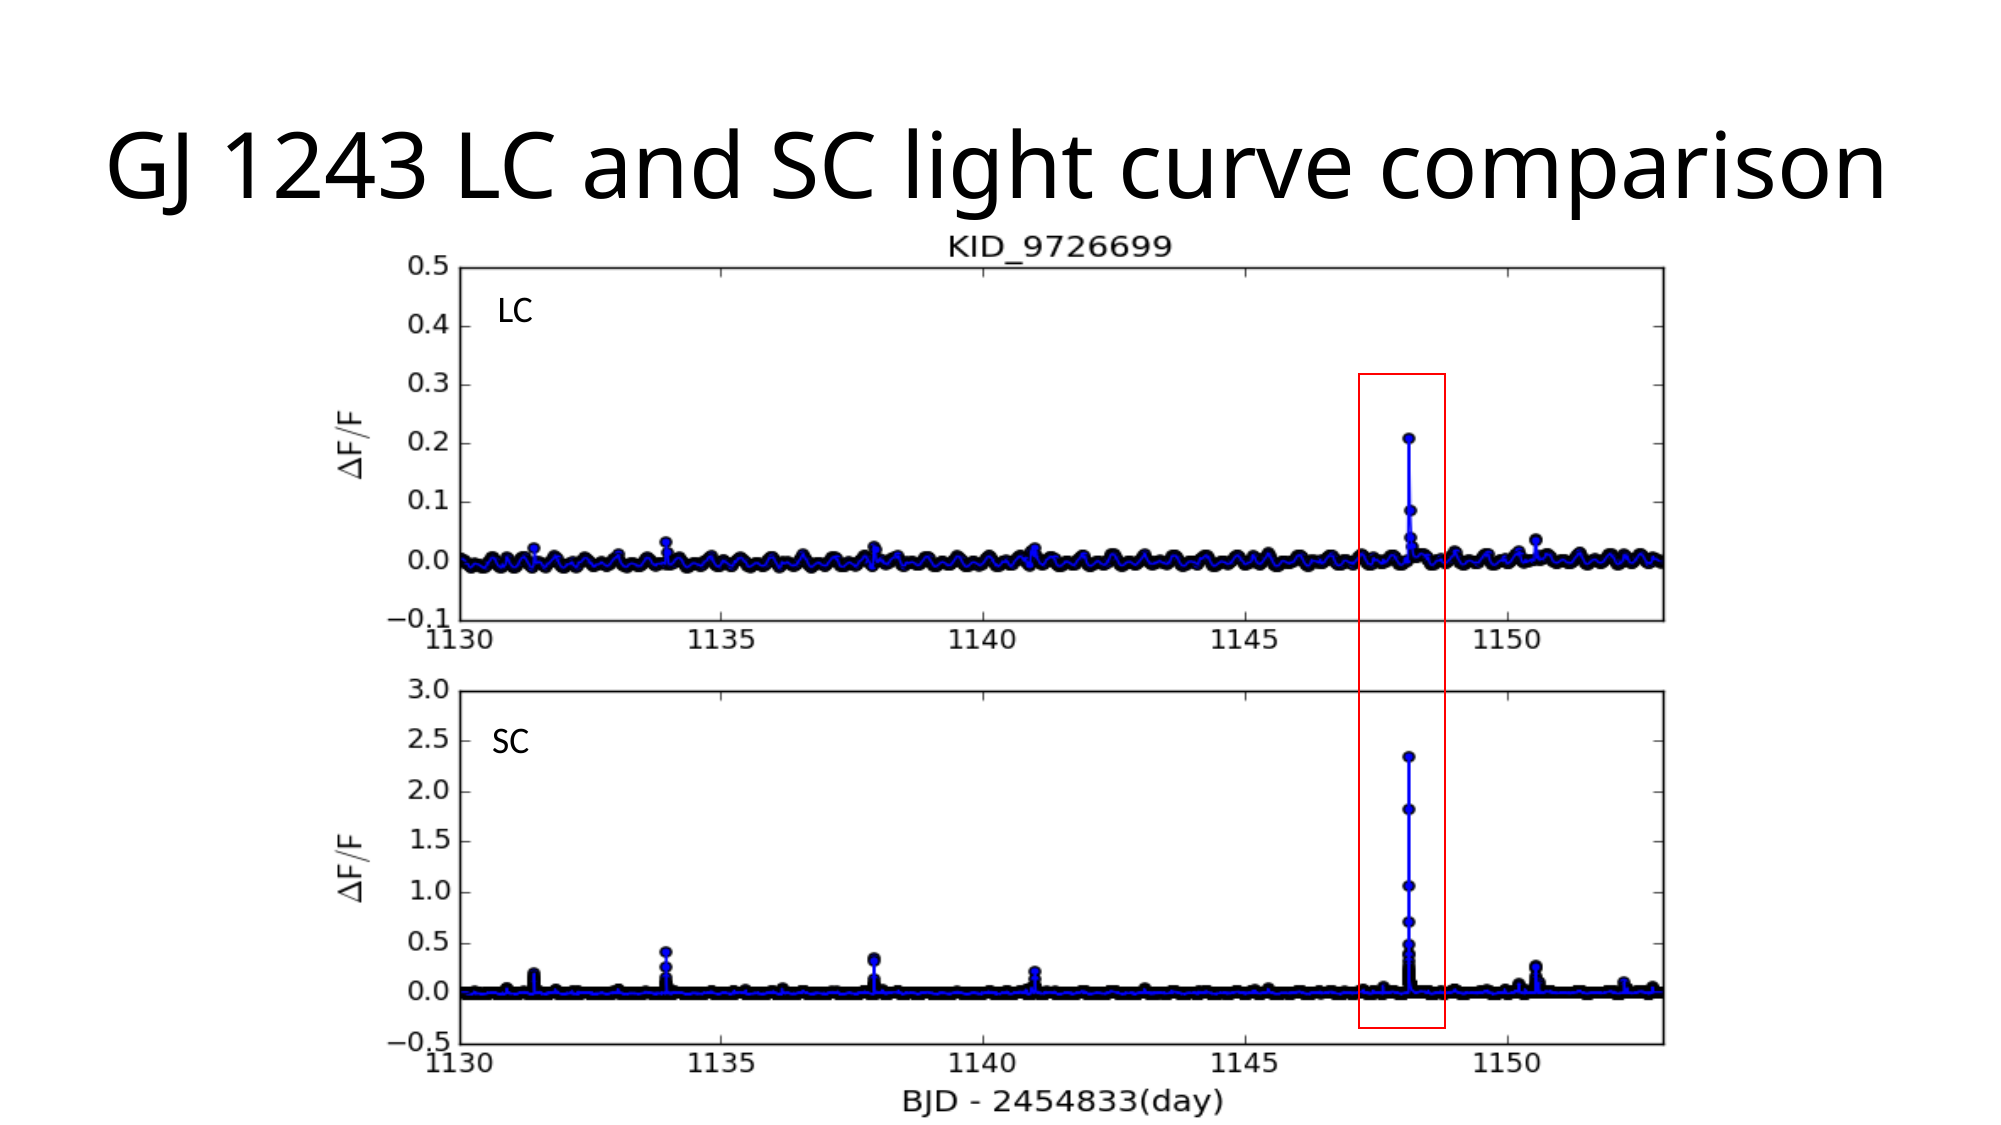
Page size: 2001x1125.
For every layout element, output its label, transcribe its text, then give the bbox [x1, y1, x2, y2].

title GJ 1243 LC and SC light curve comparison [51, 59, 1945, 278]
picture [321, 224, 1675, 1125]
